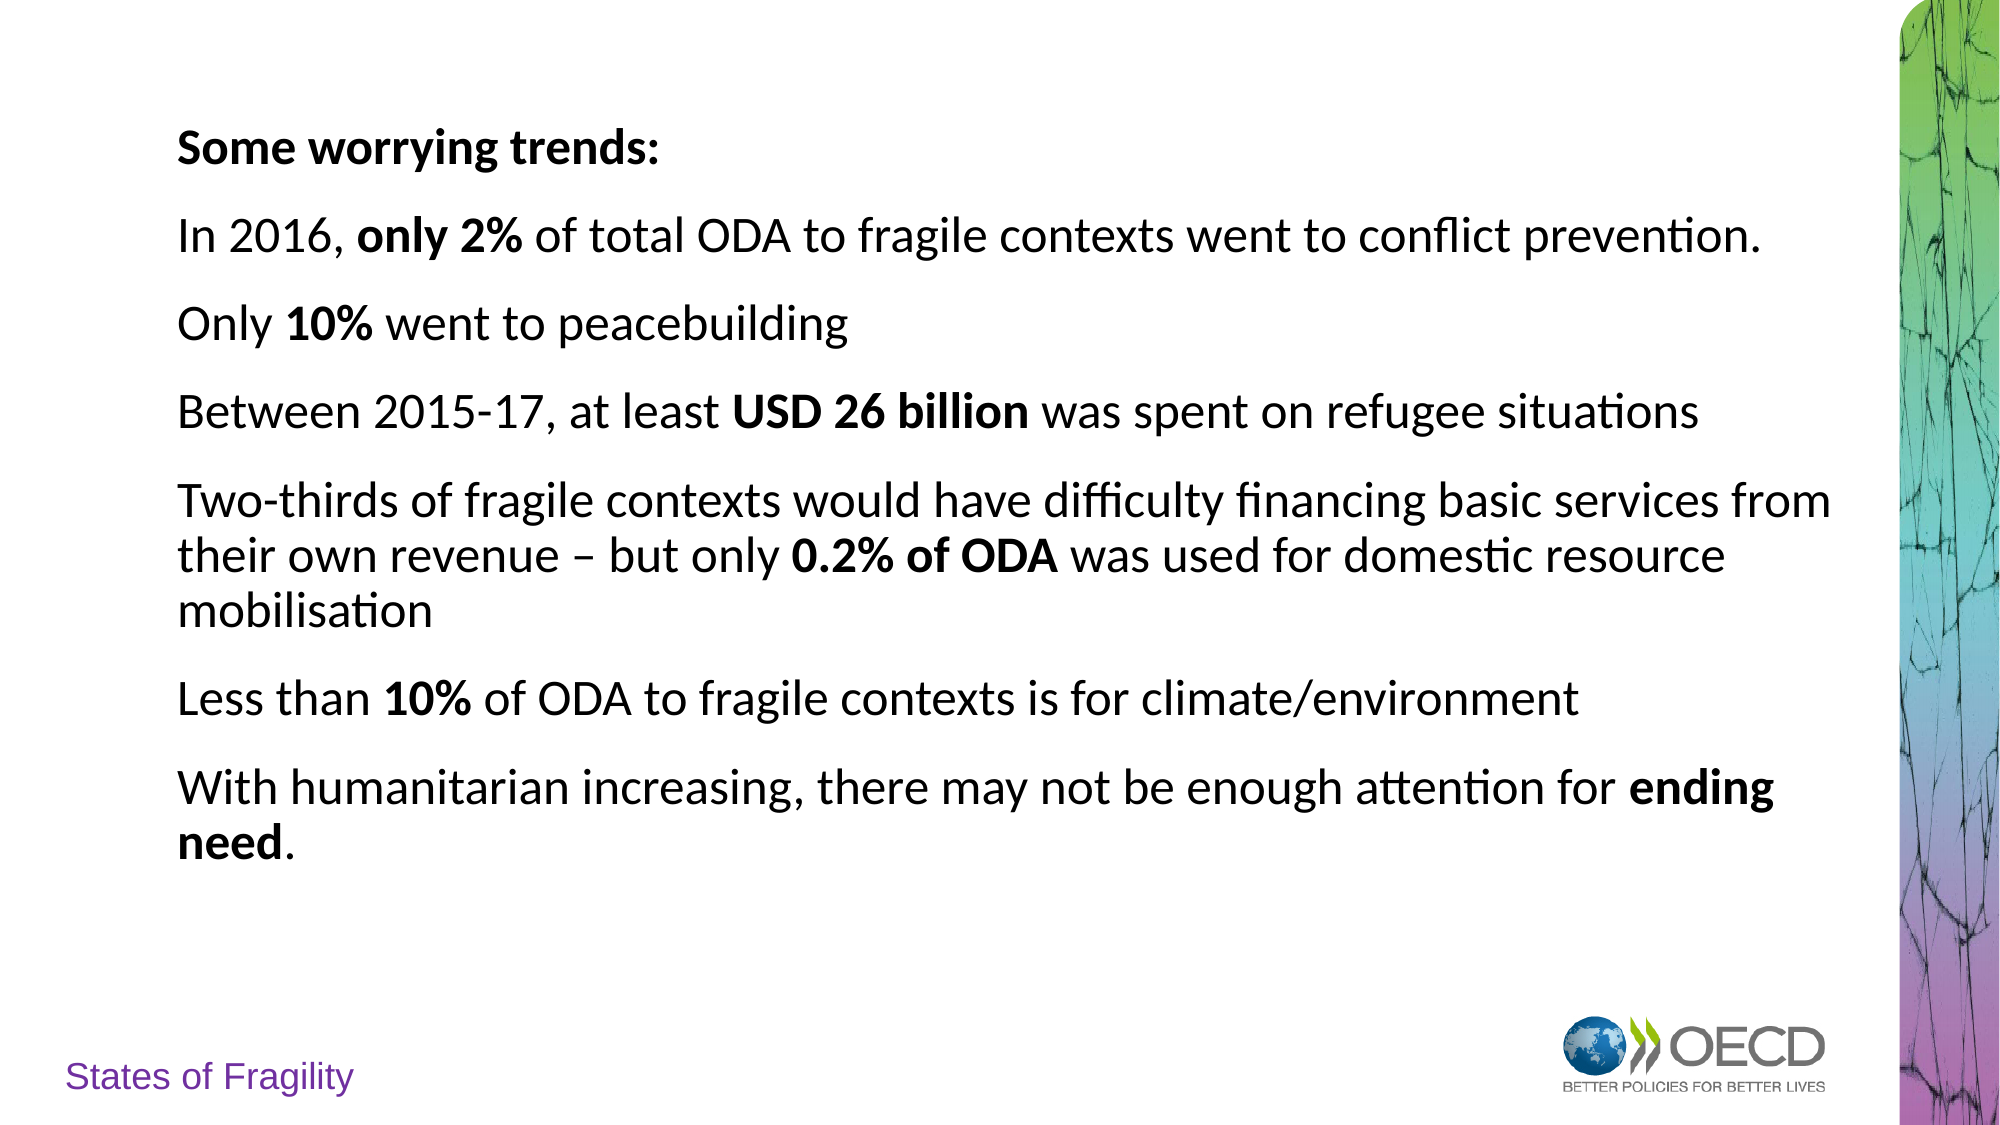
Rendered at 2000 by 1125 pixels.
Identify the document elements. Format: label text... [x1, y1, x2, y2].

picture [1899, 0, 2000, 1125]
list Some worrying trends: In 2016, only 2% of total ODA to fragile contexts went to conflict prevention. Only 10% went to peacebuilding Between 2015-17, at least USD 26 billion was spent on refugee situations Two-thirds of fragile contexts would have difficulty financing basic services from their own revenue – but only 0.2% of ODA was used for domestic resource mobilisation Less than 10% of ODA to fragile contexts is for climate/environment With humanitarian increasing, there may not be enough attention for ending need. [161, 112, 1850, 888]
title States of Fragility [49, 929, 1850, 1105]
